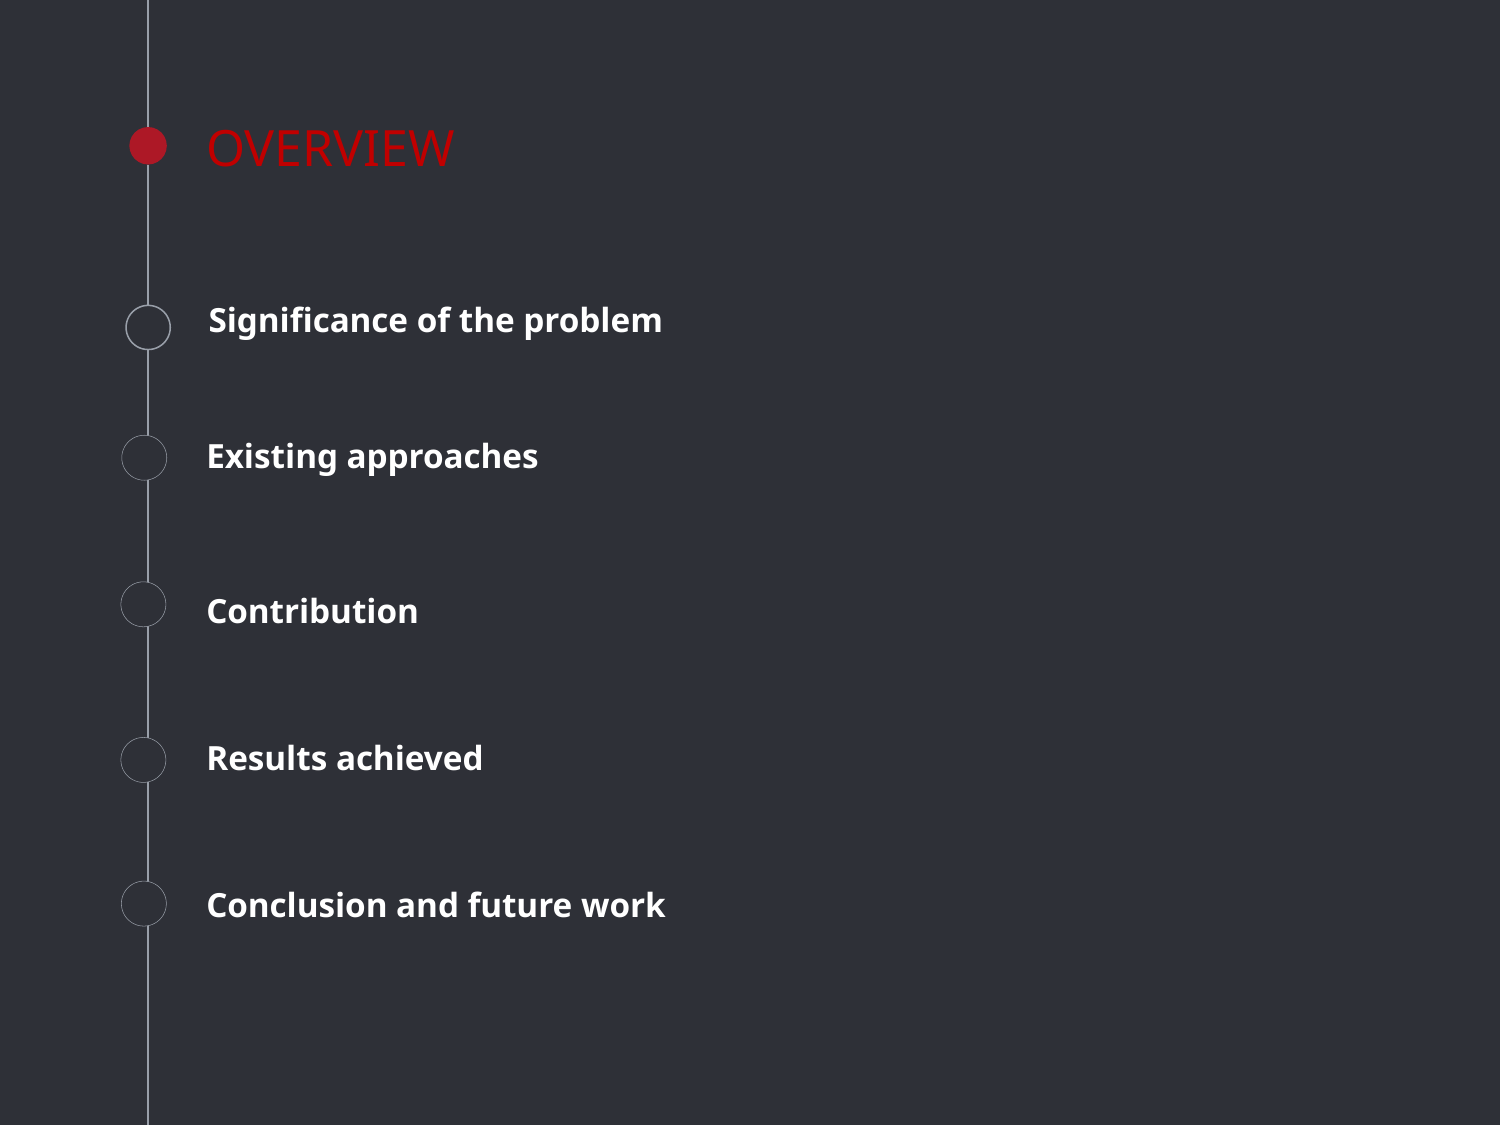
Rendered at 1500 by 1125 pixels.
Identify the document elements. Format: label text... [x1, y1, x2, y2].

text_box Results achieved [191, 722, 1425, 853]
text_box [118, 735, 168, 785]
text_box [119, 433, 169, 483]
text_box Significance of the problem [193, 284, 1428, 420]
text_box [127, 124, 169, 167]
text_box Existing approaches [191, 419, 1425, 559]
text_box [119, 879, 169, 929]
text_box [118, 579, 168, 629]
title OVERVIEW [191, 115, 1317, 191]
text_box Conclusion and future work [191, 869, 1425, 1000]
text_box Contribution [191, 575, 1425, 706]
